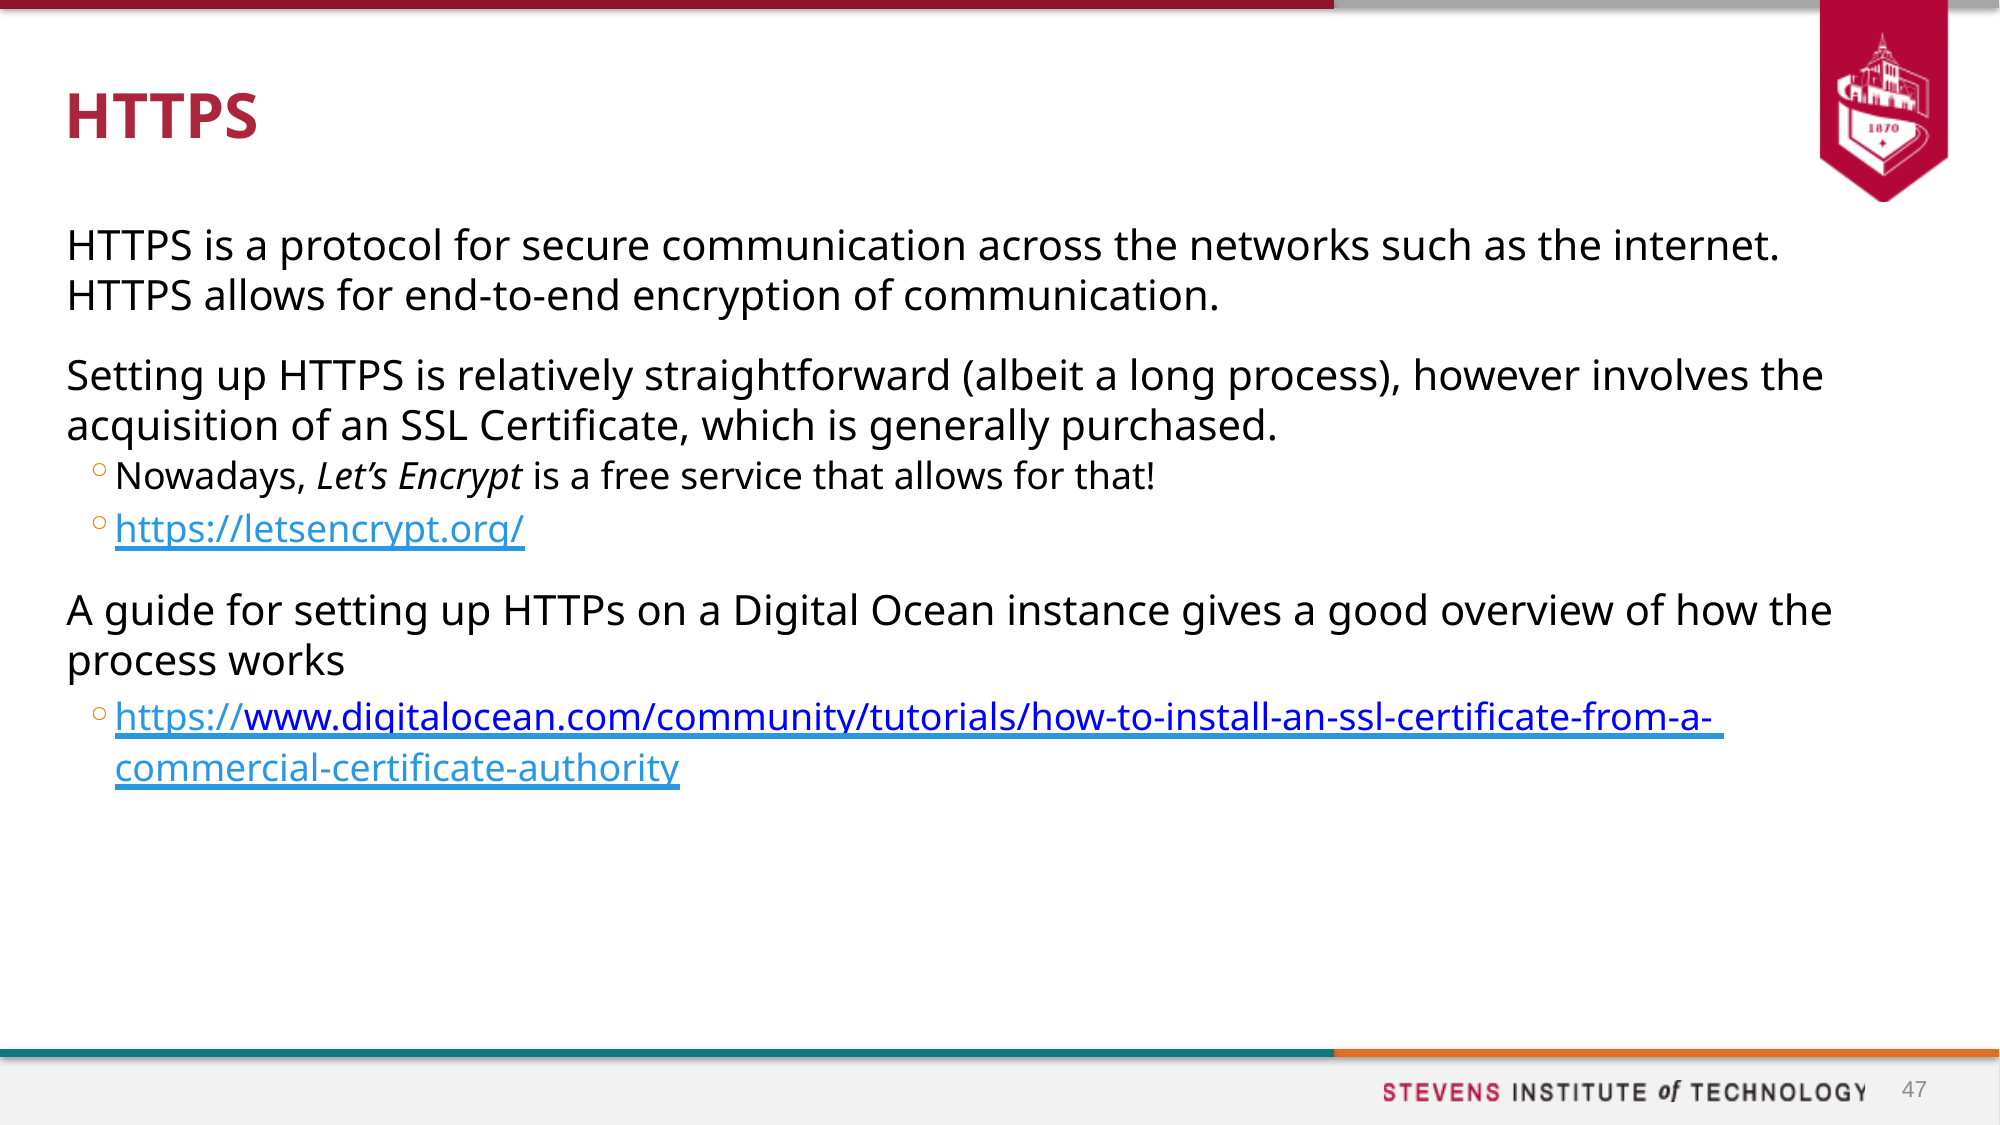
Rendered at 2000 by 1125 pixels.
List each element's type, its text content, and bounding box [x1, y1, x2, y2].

title HTTPS [49, 68, 1647, 157]
text_box HTTPS is a protocol for secure communication across the networks such as the internet. HTTPS allows for end-to-end encryption of communication. Setting up HTTPS is relatively straightforward (albeit a long process), however involves the acquisition of an SSL Certificate, which is generally purchased. Nowadays, Let’s Encrypt is a free service that allows for that! https://letsencrypt.org/ A guide for setting up HTTPs on a Digital Ocean instance gives a good overview of how the process works https://www.digitalocean.com/community/tutorials/how-to-install-an-ssl-certificate-from-a- commercial-certificate-authority [49, 211, 1863, 797]
slide_number 47 [1862, 1057, 1967, 1118]
